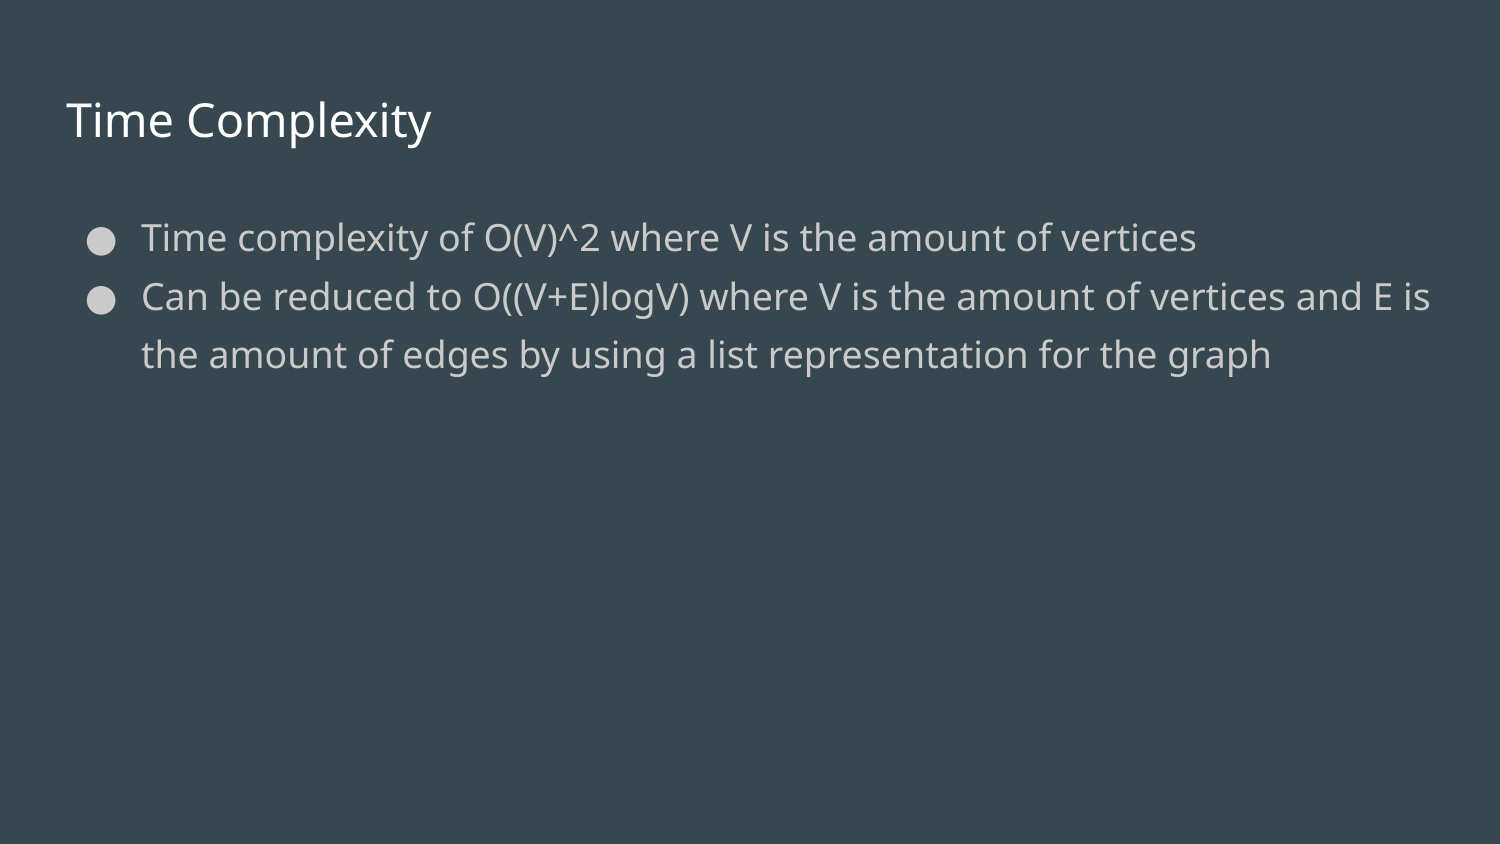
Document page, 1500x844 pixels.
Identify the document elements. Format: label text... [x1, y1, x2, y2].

title Time Complexity [51, 72, 1449, 167]
list Time complexity of O(V)^2 where V is the amount of vertices Can be reduced to O((V+E)logV) where V is the amount of vertices and E is the amount of edges by using a list representation for the graph [51, 189, 1449, 750]
